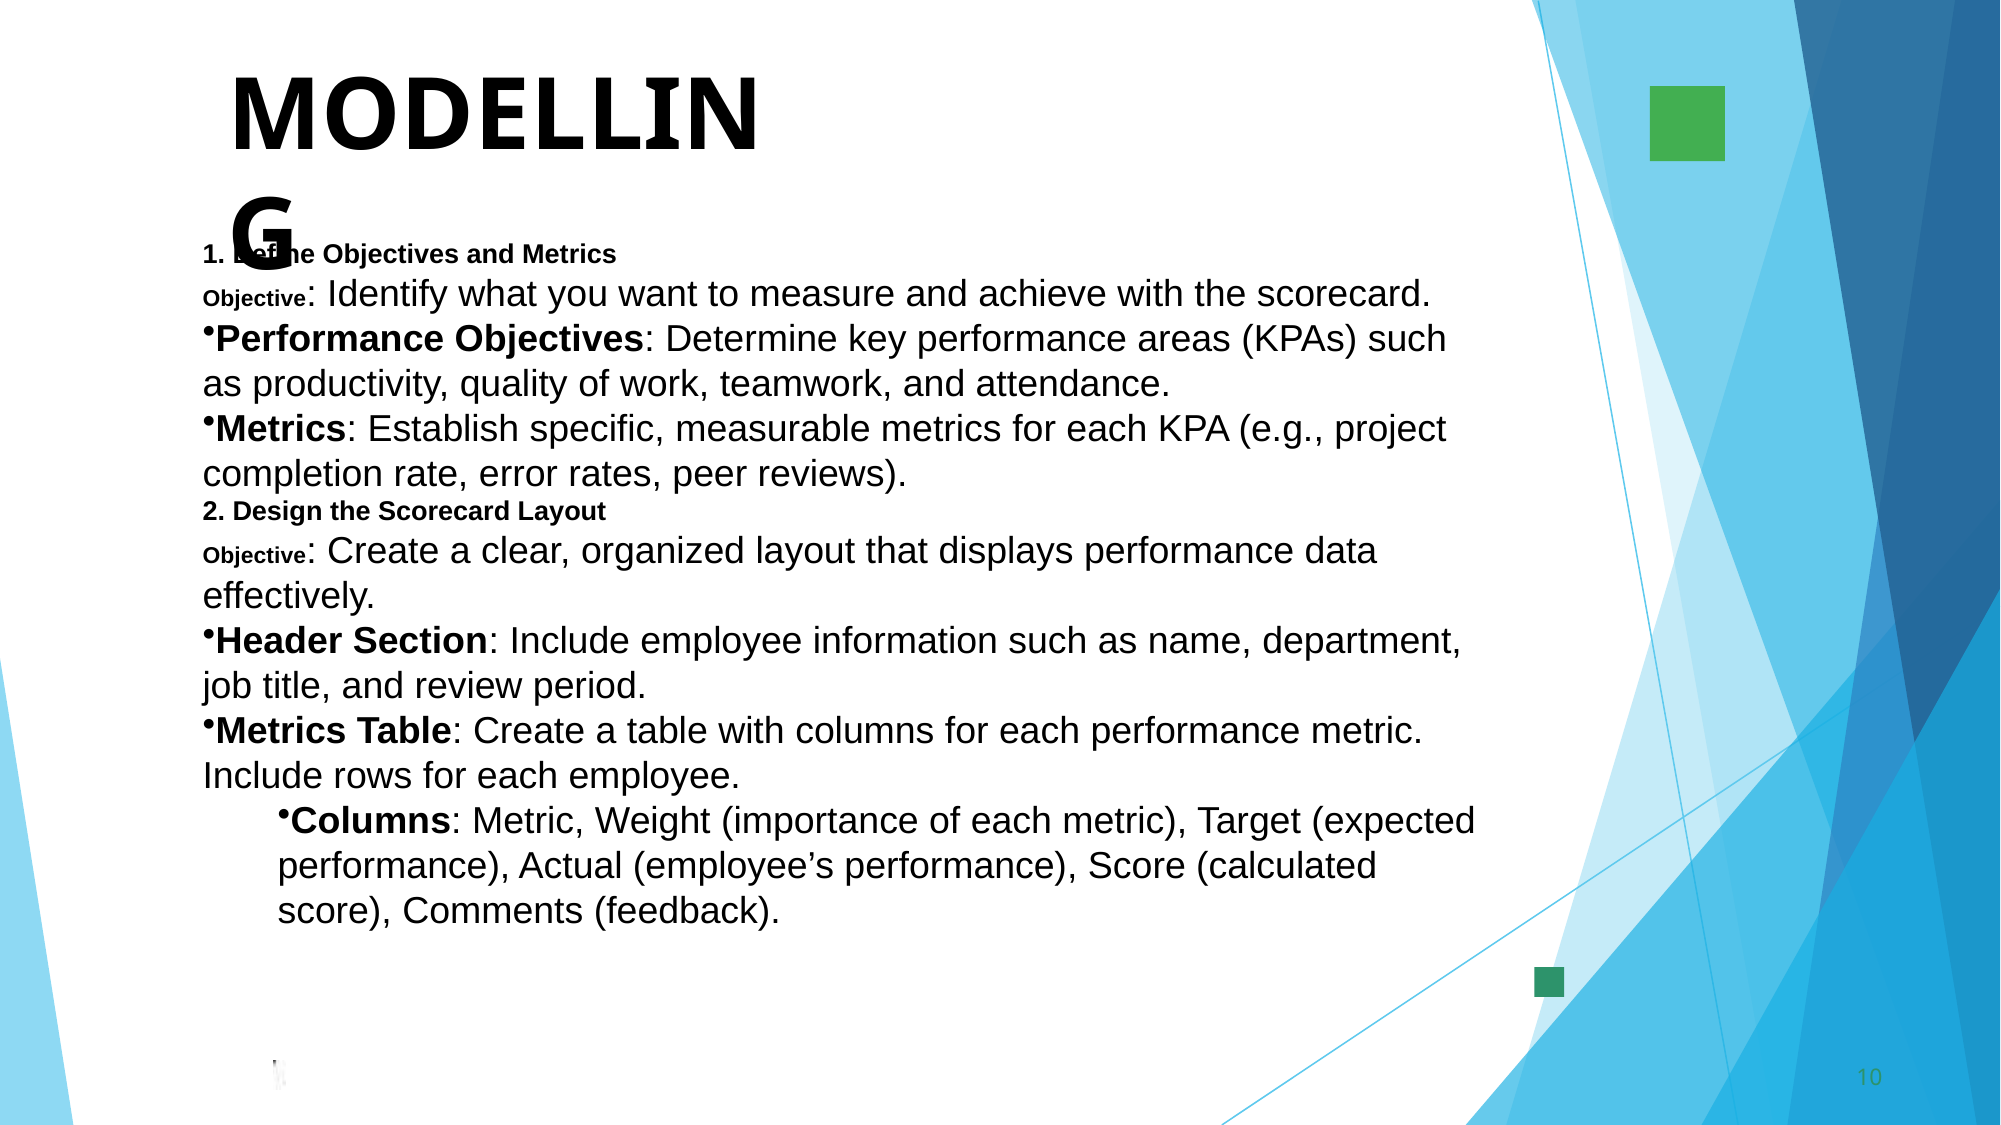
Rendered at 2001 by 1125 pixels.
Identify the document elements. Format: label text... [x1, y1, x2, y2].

picture [273, 1060, 287, 1091]
text_box [1649, 86, 1725, 162]
text_box [1534, 967, 1565, 997]
text_box 1. Define Objectives and Metrics Objective: Identify what you want to measure and achieve with the scorecard. Performance Objectives: Determine key performance areas (KPAs) such as productivity, quality of work, teamwork, and attendance. Metrics: Establish specific, measurable metrics for each KPA (e.g., project completion rate, error rates, peer reviews). 2. Design the Scorecard Layout Objective: Create a clear, organized layout that displays performance data effectively. Header Section: Include employee information such as name, department, job title, and review period. Metrics Table: Create a table with columns for each performance metric. Include rows for each employee. Columns: Metric, Weight (importance of each metric), Target (expected performance), Actual (employee’s performance), Score (calculated score), Comments (feedback). [187, 228, 1500, 939]
text_box MODELLING [224, 47, 767, 228]
text_box 10 [1849, 1061, 1888, 1091]
